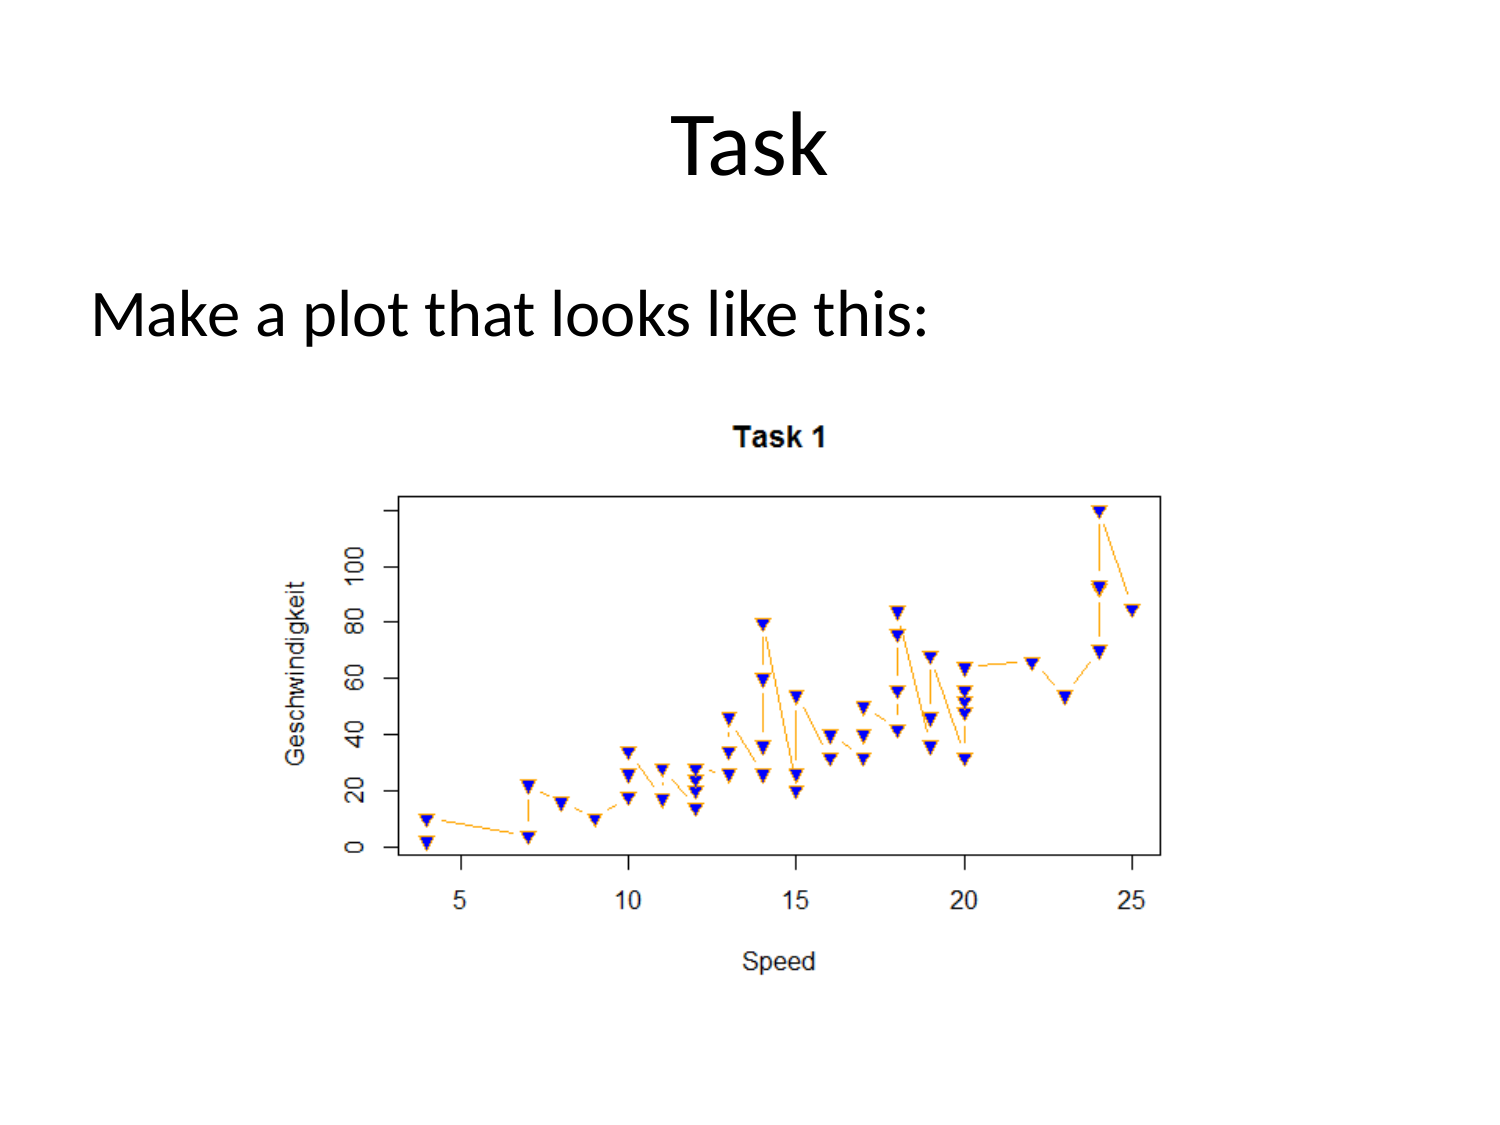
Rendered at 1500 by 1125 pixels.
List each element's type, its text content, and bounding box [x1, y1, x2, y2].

picture [276, 374, 1224, 1008]
list Make a plot that looks like this: [75, 262, 1425, 388]
title Task [75, 45, 1425, 233]
